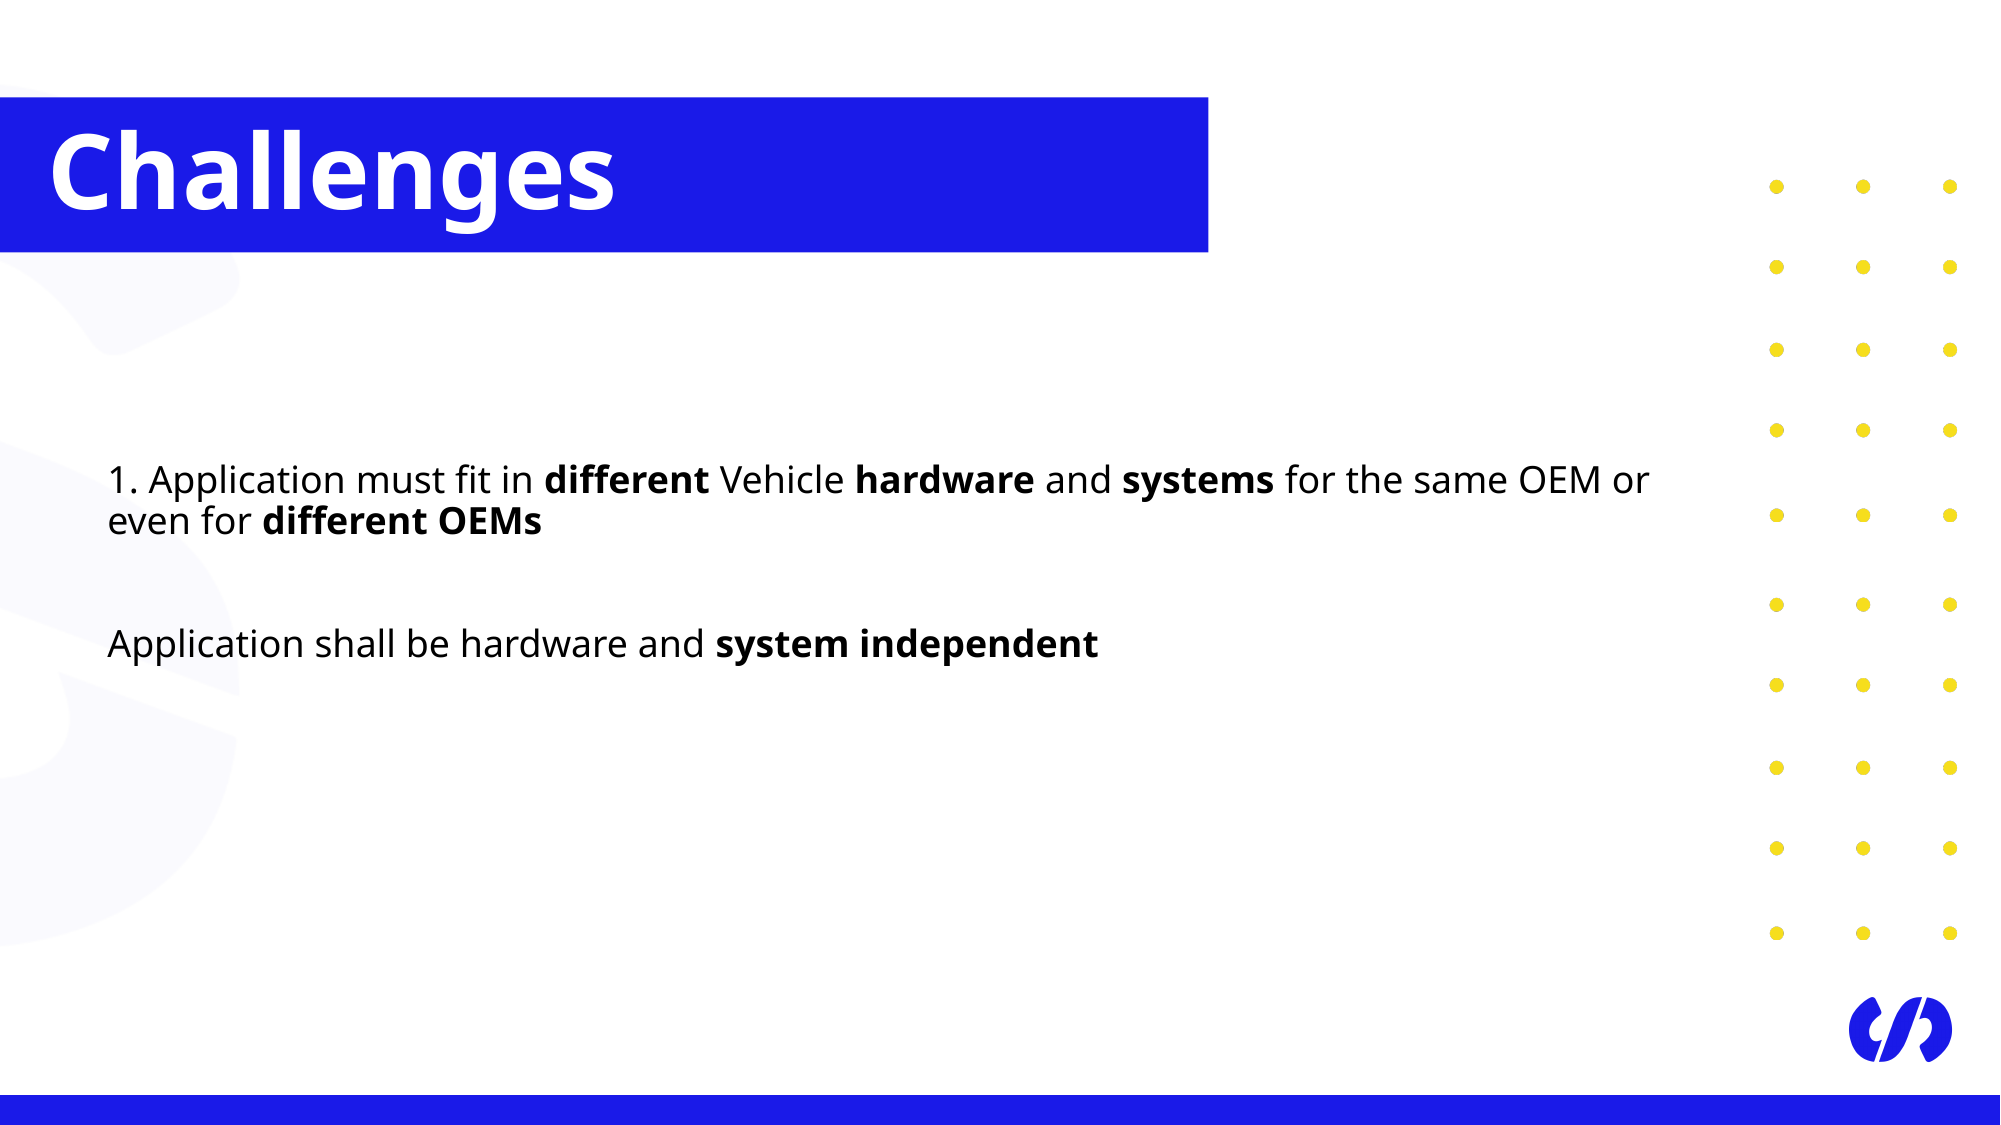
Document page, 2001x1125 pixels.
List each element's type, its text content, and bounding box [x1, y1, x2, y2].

picture [1760, 592, 2000, 940]
picture [1760, 174, 2000, 522]
list 1. Application must fit in different Vehicle hardware and systems for the same OEM or even for different OEMs Application shall be hardware and system independent [84, 454, 1711, 922]
title Challenges [32, 98, 1209, 254]
picture [1835, 963, 1966, 1096]
